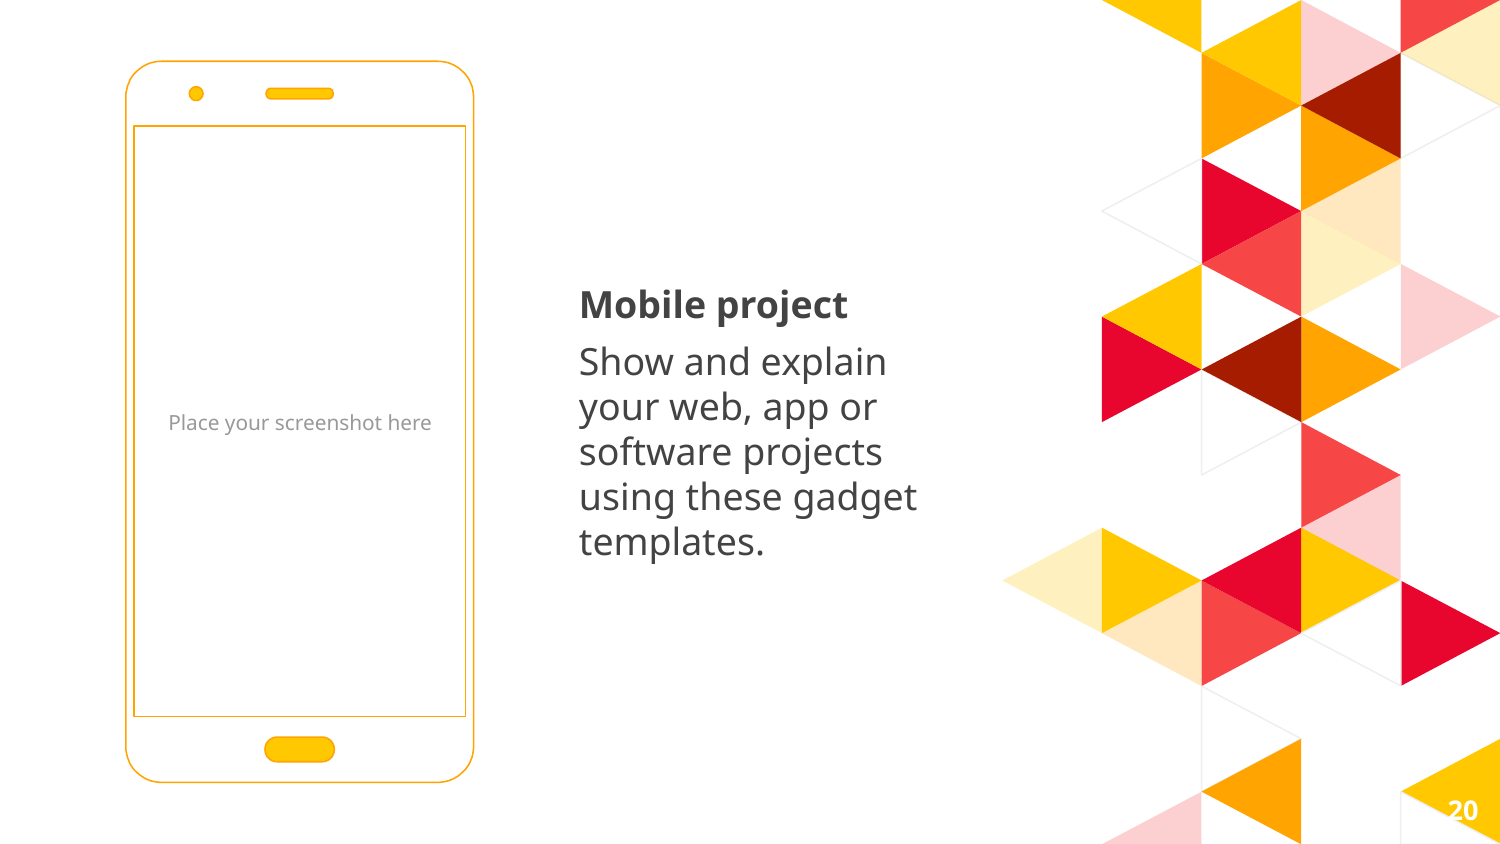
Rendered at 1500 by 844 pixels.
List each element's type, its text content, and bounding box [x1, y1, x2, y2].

slide_number 20 [1403, 779, 1494, 844]
list Mobile project Show and explain your web, app or software projects using these gadget templates. [564, 61, 979, 783]
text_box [125, 60, 474, 783]
